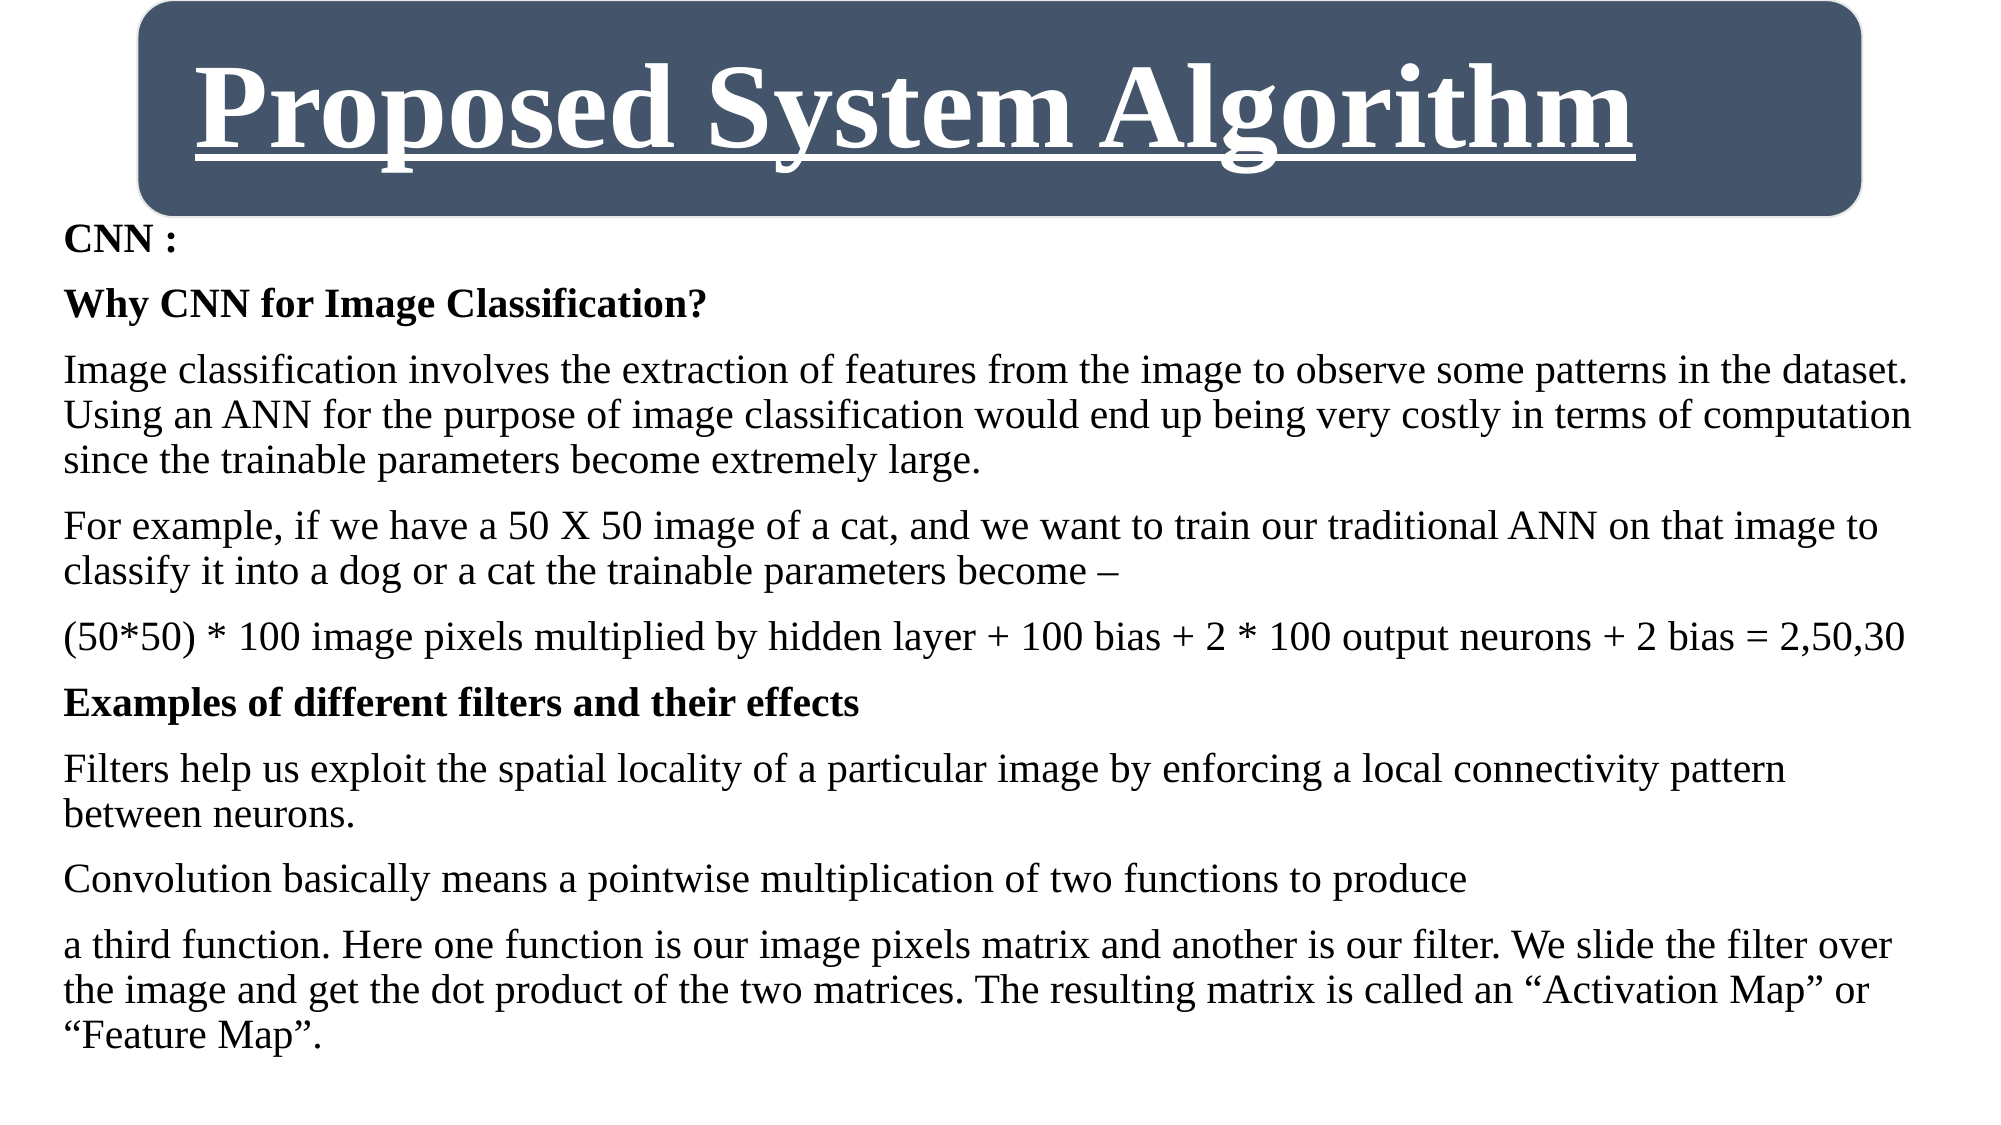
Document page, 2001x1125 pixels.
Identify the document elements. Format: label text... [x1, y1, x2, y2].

list CNN : Why CNN for Image Classification? Image classification involves the extraction of features from the image to observe some patterns in the dataset. Using an ANN for the purpose of image classification would end up being very costly in terms of computation since the trainable parameters become extremely large. For example, if we have a 50 X 50 image of a cat, and we want to train our traditional ANN on that image to classify it into a dog or a cat the trainable parameters become – (50*50) * 100 image pixels multiplied by hidden layer + 100 bias + 2 * 100 output neurons + 2 bias = 2,50,30 Examples of different filters and their effects Filters help us exploit the spatial locality of a particular image by enforcing a local connectivity pattern between neurons. Convolution basically means a pointwise multiplication of two functions to produce a third function. Here one function is our image pixels matrix and another is our filter. We slide the filter over the image and get the dot product of the two matrices. The resulting matrix is called an “Activation Map” or “Feature Map”. [48, 208, 1952, 975]
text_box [137, 0, 1863, 218]
